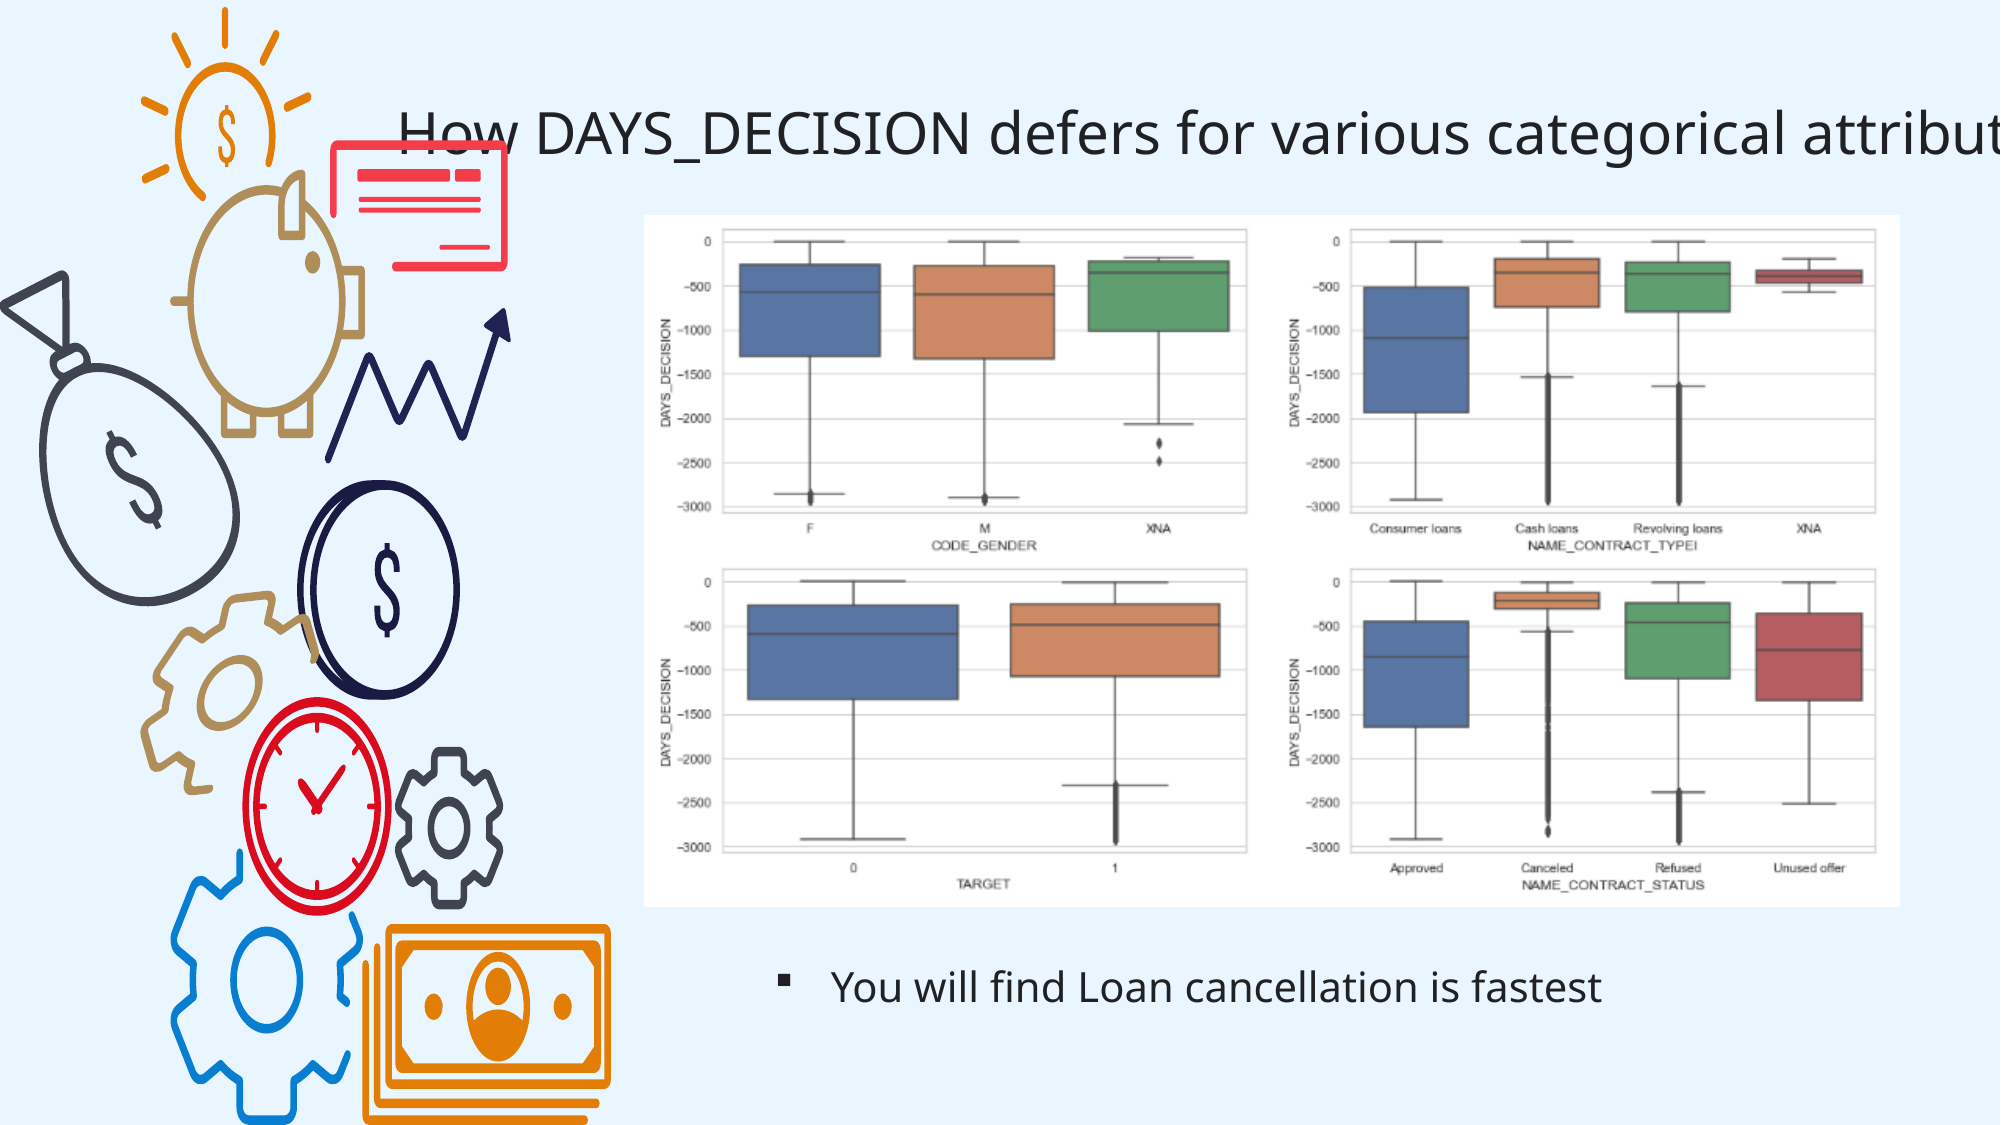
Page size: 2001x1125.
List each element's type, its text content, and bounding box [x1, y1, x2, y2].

text_box You will find Loan cancellation is fastest [774, 960, 1614, 1011]
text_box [18, 6, 611, 1125]
text_box How DAYS_DECISION defers for various categorical attributes ? [611, 95, 2000, 166]
picture [644, 215, 1900, 907]
